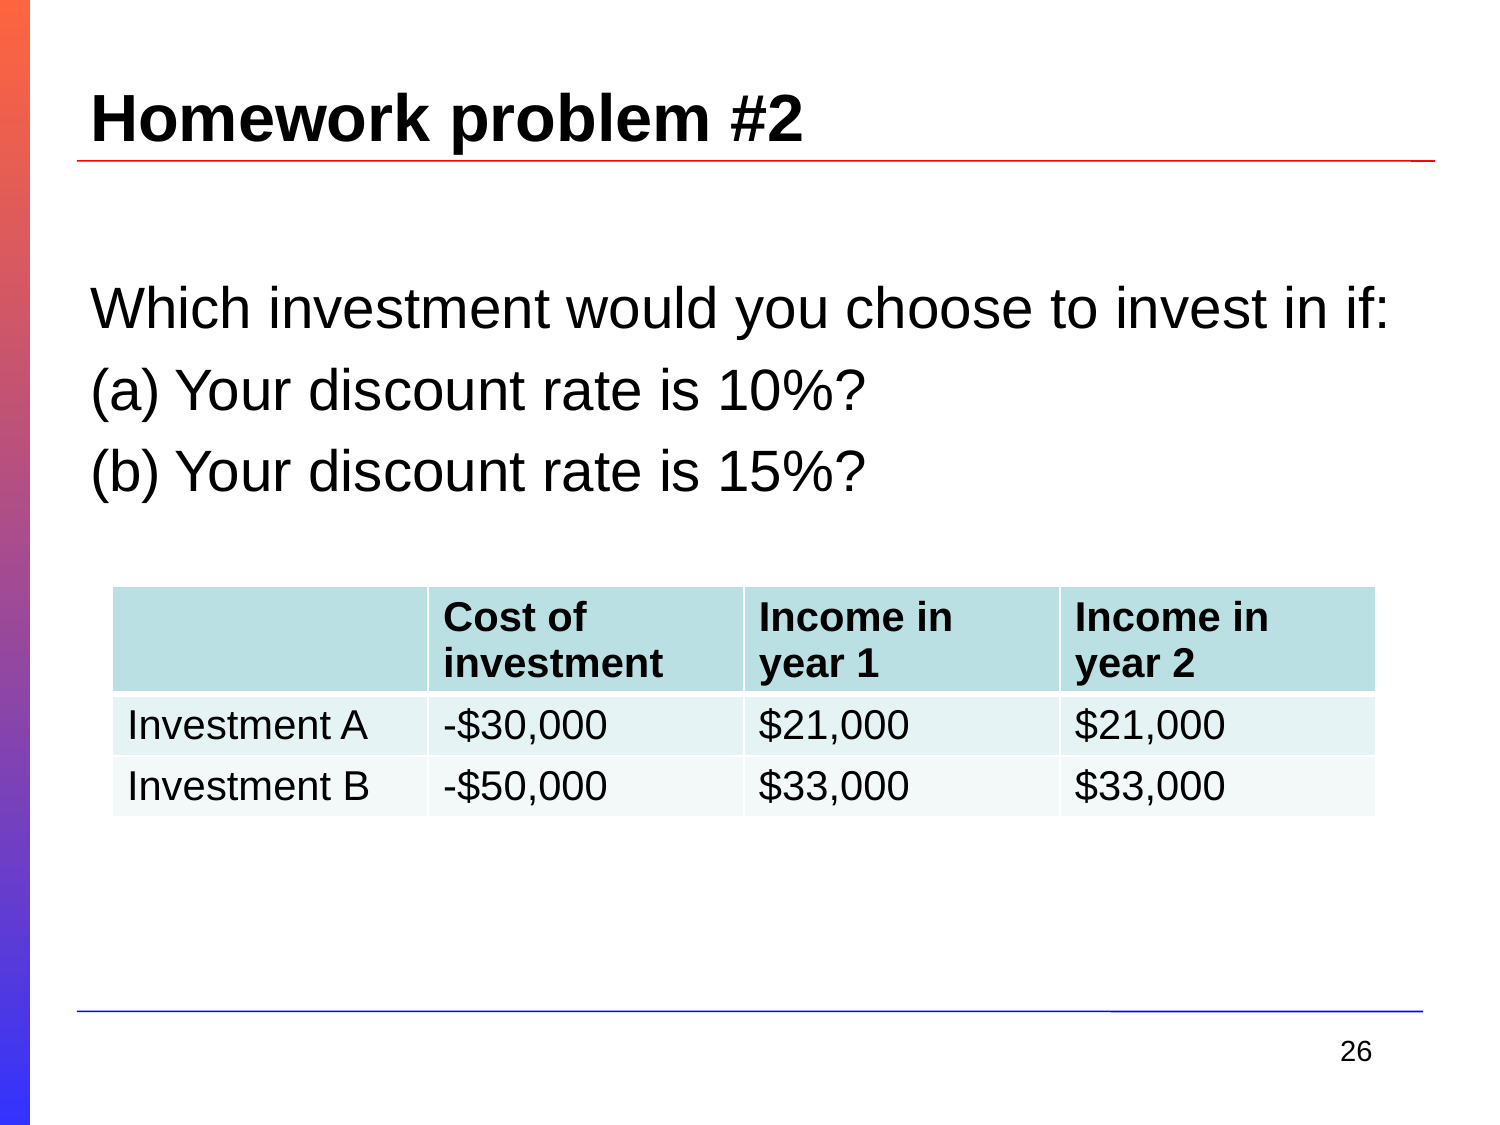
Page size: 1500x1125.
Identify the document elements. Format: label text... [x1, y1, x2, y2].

table_header Cost of investment [429, 587, 743, 691]
list Which investment would you choose to invest in if: Your discount rate is 10%? Your discount rate is 15%? [75, 262, 1425, 1005]
table_cell Investment A [113, 697, 427, 755]
table_cell $21,000 [1061, 697, 1375, 755]
table_header [113, 587, 427, 691]
table_cell $33,000 [1061, 757, 1375, 816]
table_header Income in year 1 [745, 587, 1059, 691]
slide_number 26 [1074, 1025, 1388, 1100]
table_cell -$50,000 [429, 757, 743, 816]
table_cell -$30,000 [429, 697, 743, 755]
table_cell Investment B [113, 757, 427, 816]
table_header Income in year 2 [1061, 587, 1375, 691]
table_cell $21,000 [745, 697, 1059, 755]
table_cell $33,000 [745, 757, 1059, 816]
title Homework problem #2 [75, 45, 1425, 185]
